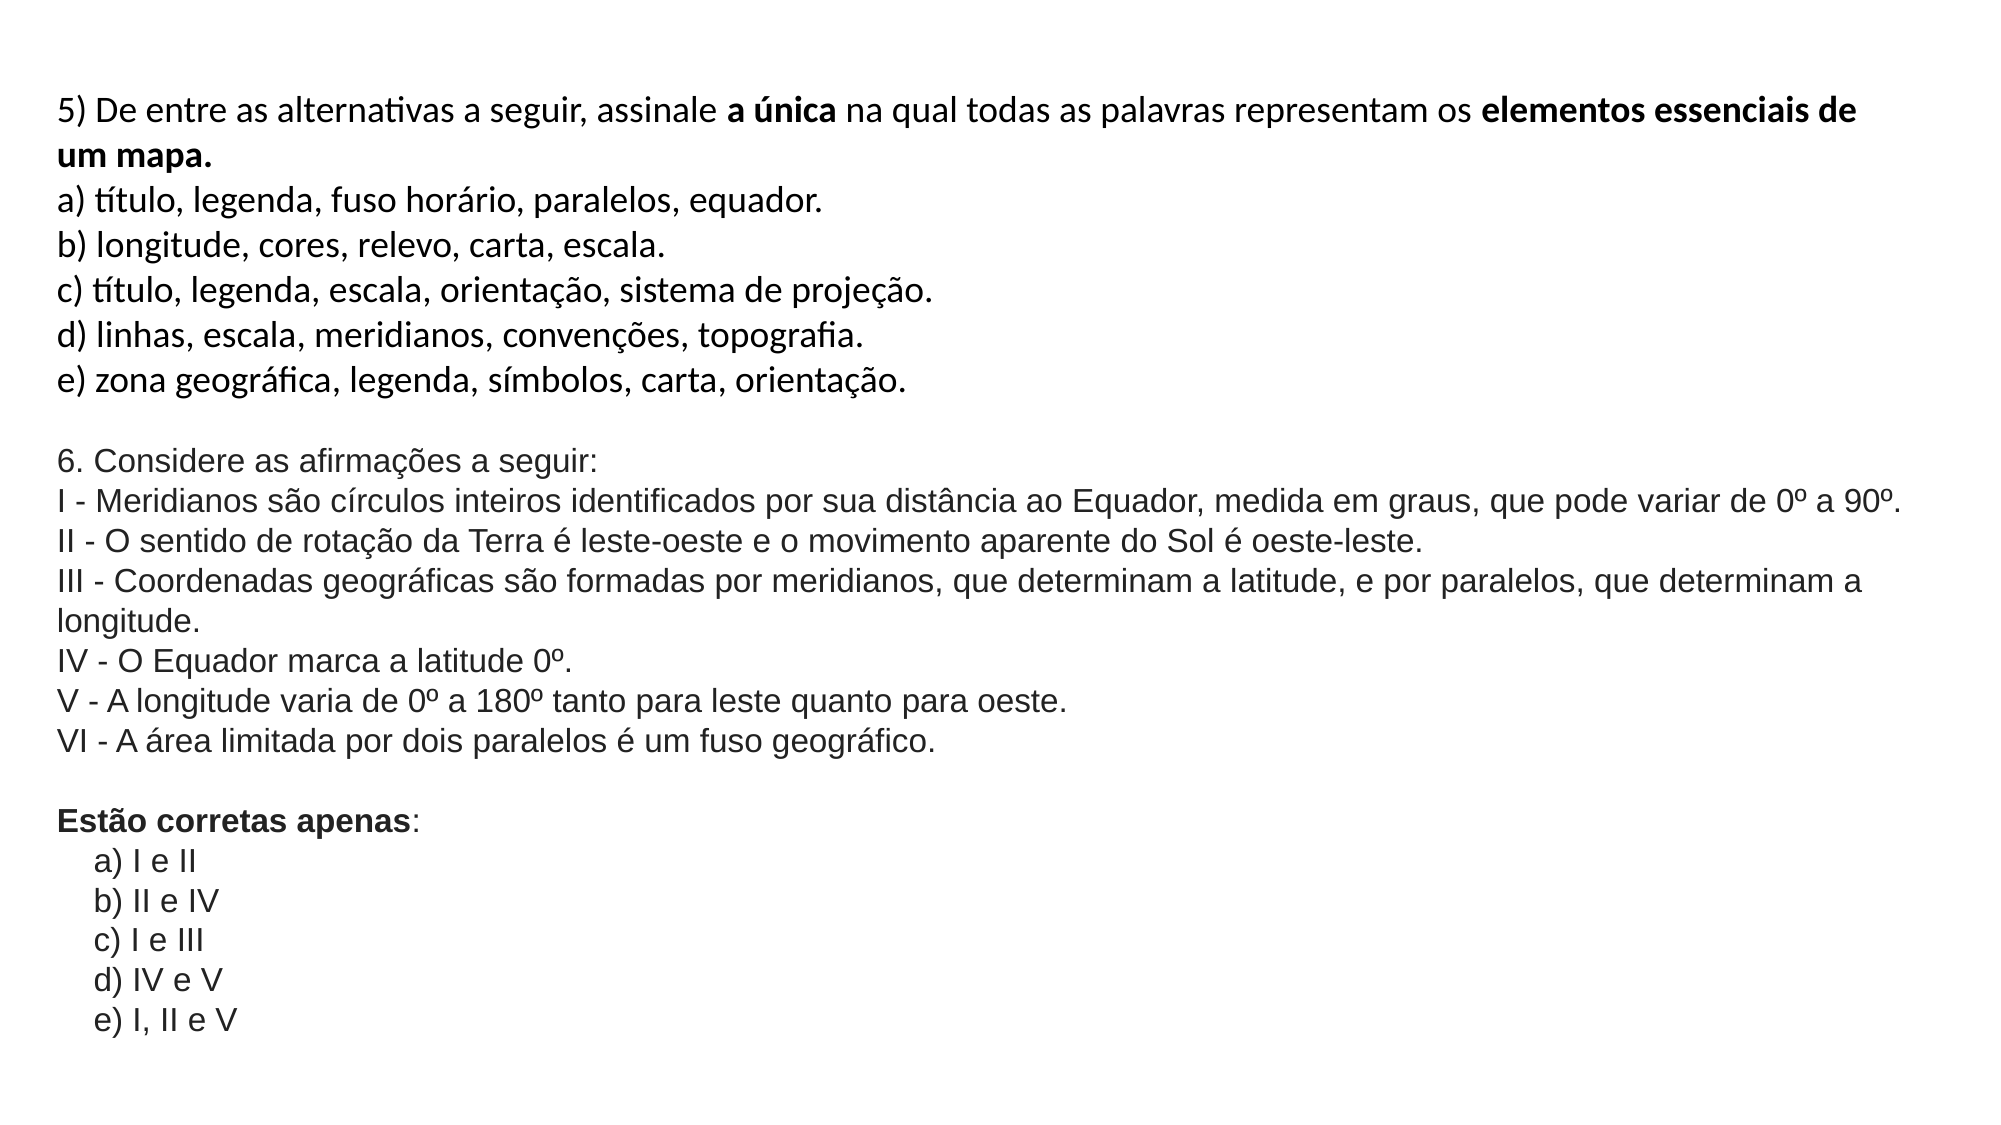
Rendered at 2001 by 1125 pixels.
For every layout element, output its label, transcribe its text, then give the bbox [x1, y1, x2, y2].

text_box 5) De entre as alternativas a seguir, assinale a única na qual todas as palavras representam os elementos essenciais de um mapa. a) título, legenda, fuso horário, paralelos, equador. b) longitude, cores, relevo, carta, escala. c) título, legenda, escala, orientação, sistema de projeção. d) linhas, escala, meridianos, convenções, topografia. e) zona geográfica, legenda, símbolos, carta, orientação. 6. Considere as afirmações a seguir: I - Meridianos são círculos inteiros identificados por sua distância ao Equador, medida em graus, que pode variar de 0º a 90º. II - O sentido de rotação da Terra é leste-oeste e o movimento aparente do Sol é oeste-leste. III - Coordenadas geográficas são formadas por meridianos, que determinam a latitude, e por paralelos, que determinam a longitude. IV - O Equador marca a latitude 0º. V - A longitude varia de 0º a 180º tanto para leste quanto para oeste. VI - A área limitada por dois paralelos é um fuso geográfico. Estão corretas apenas: a) I e II b) II e IV c) I e III d) IV e V e) I, II e V [42, 77, 1927, 1091]
